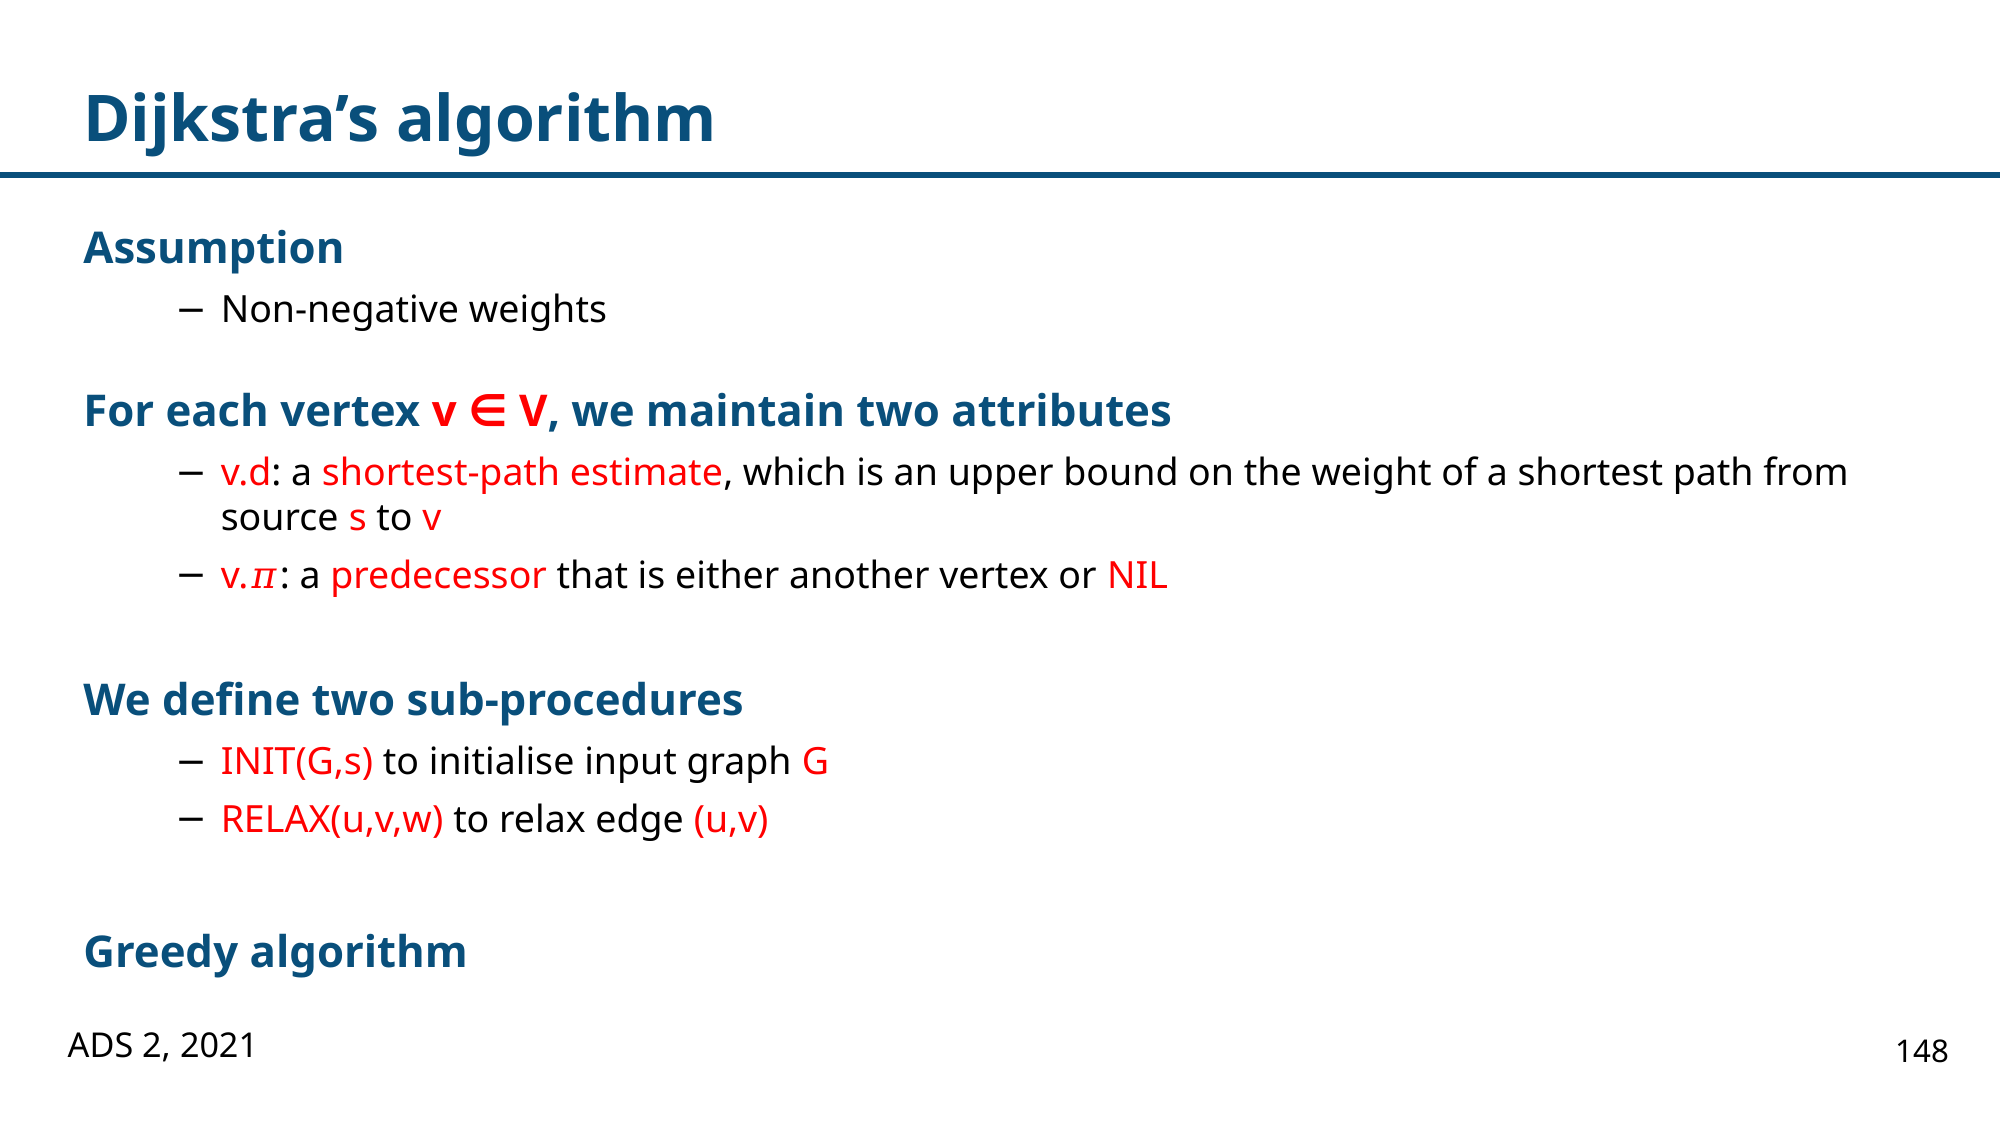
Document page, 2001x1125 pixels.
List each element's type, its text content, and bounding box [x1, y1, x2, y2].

footer ADS 2, 2021 [51, 1022, 1317, 1101]
title Dijkstra’s algorithm [83, 50, 1790, 180]
slide_number 148 [1643, 1022, 1968, 1101]
list Assumption Non-negative weights For each vertex v ∈ V, we maintain two attributes v.d: a shortest-path estimate, which is an upper bound on the weight of a shortest path from source s to v v.𝜋: a predecessor that is either another vertex or NIL We define two sub-procedures INIT(G,s) to initialise input graph G RELAX(u,v,w) to relax edge (u,v) Greedy algorithm [83, 220, 1917, 1000]
